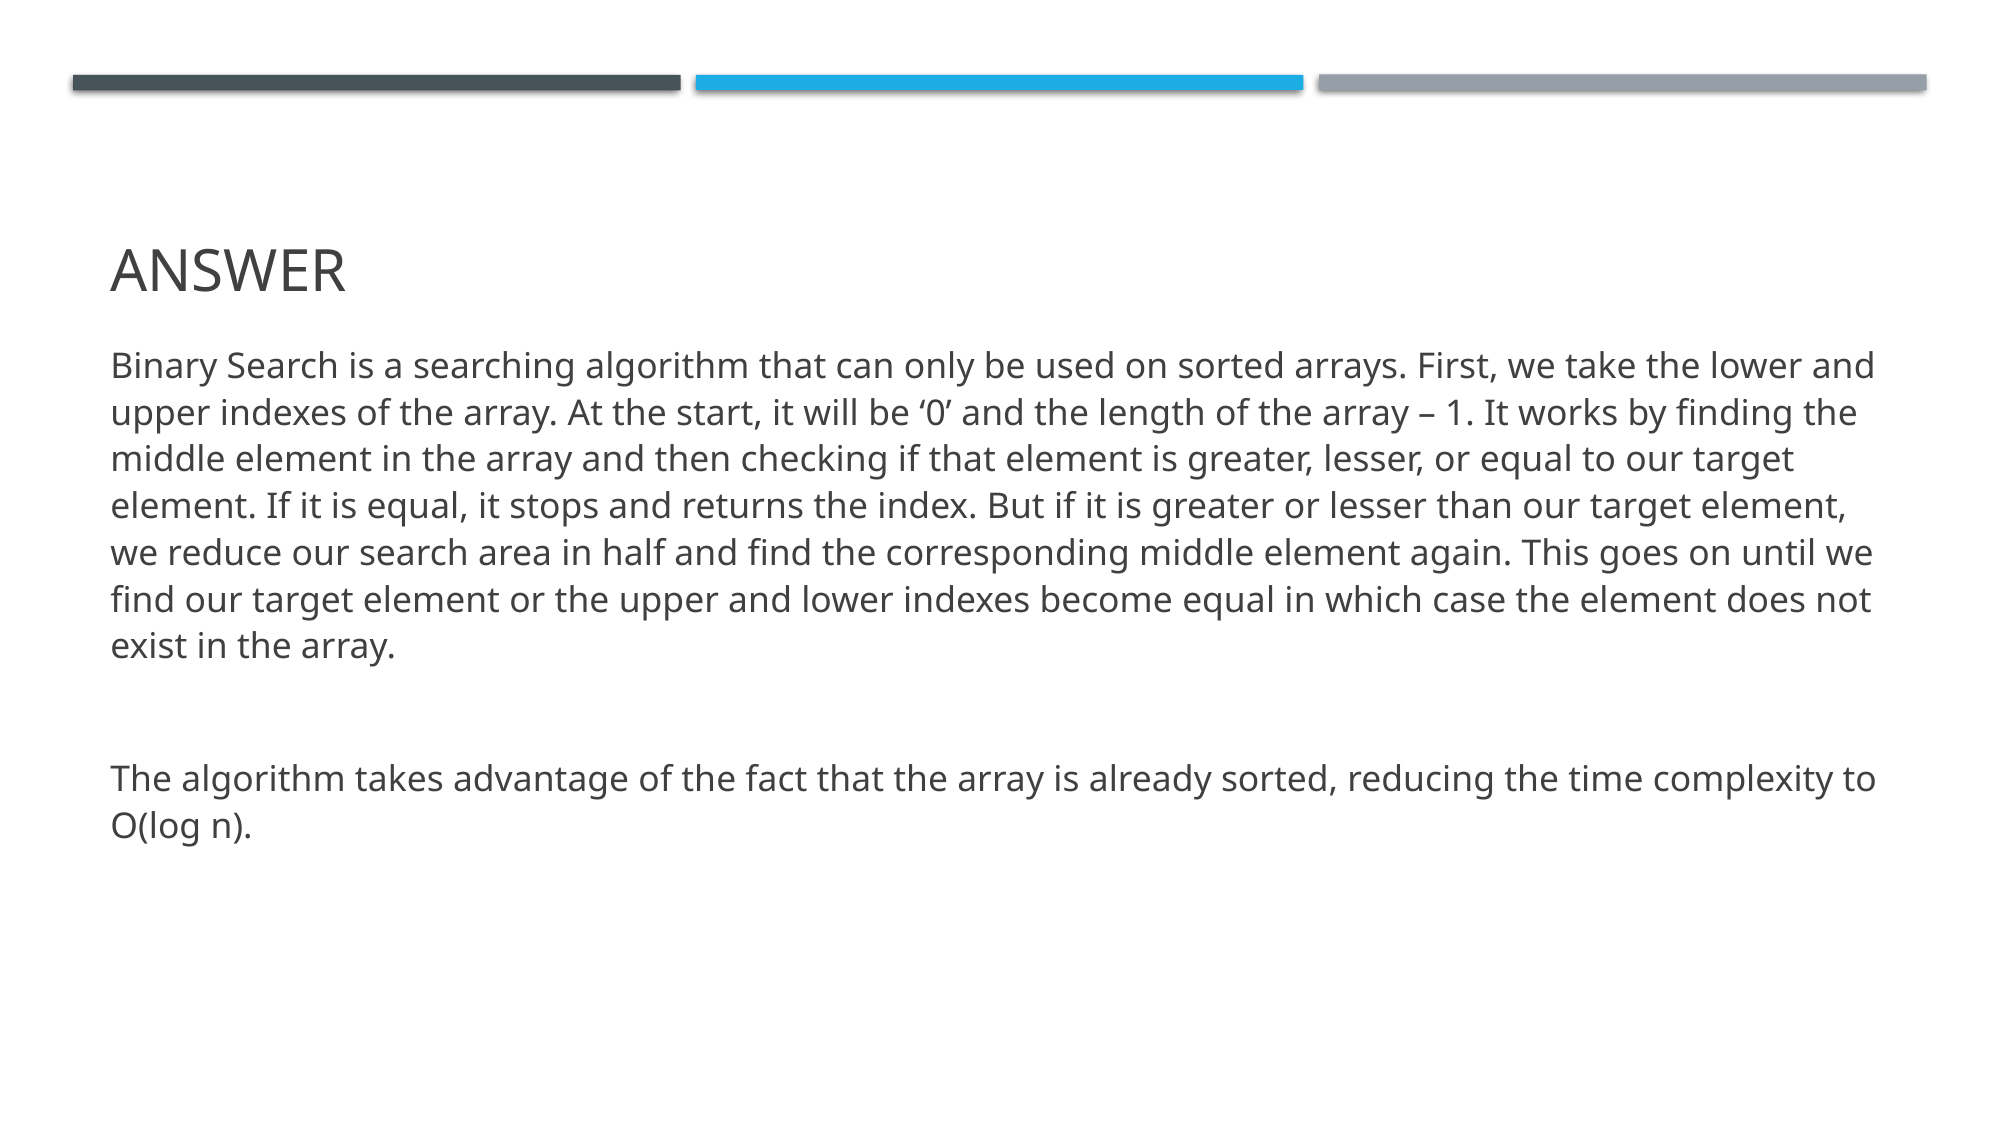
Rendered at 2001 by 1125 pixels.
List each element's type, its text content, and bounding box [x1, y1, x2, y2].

title answer [95, 115, 1905, 293]
list Binary Search is a searching algorithm that can only be used on sorted arrays. First, we take the lower and upper indexes of the array. At the start, it will be ‘0’ and the length of the array – 1. It works by finding the middle element in the array and then checking if that element is greater, lesser, or equal to our target element. If it is equal, it stops and returns the index. But if it is greater or lesser than our target element, we reduce our search area in half and find the corresponding middle element again. This goes on until we find our target element or the upper and lower indexes become equal in which case the element does not exist in the array. The algorithm takes advantage of the fact that the array is already sorted, reducing the time complexity to O(log n). [95, 293, 1905, 891]
